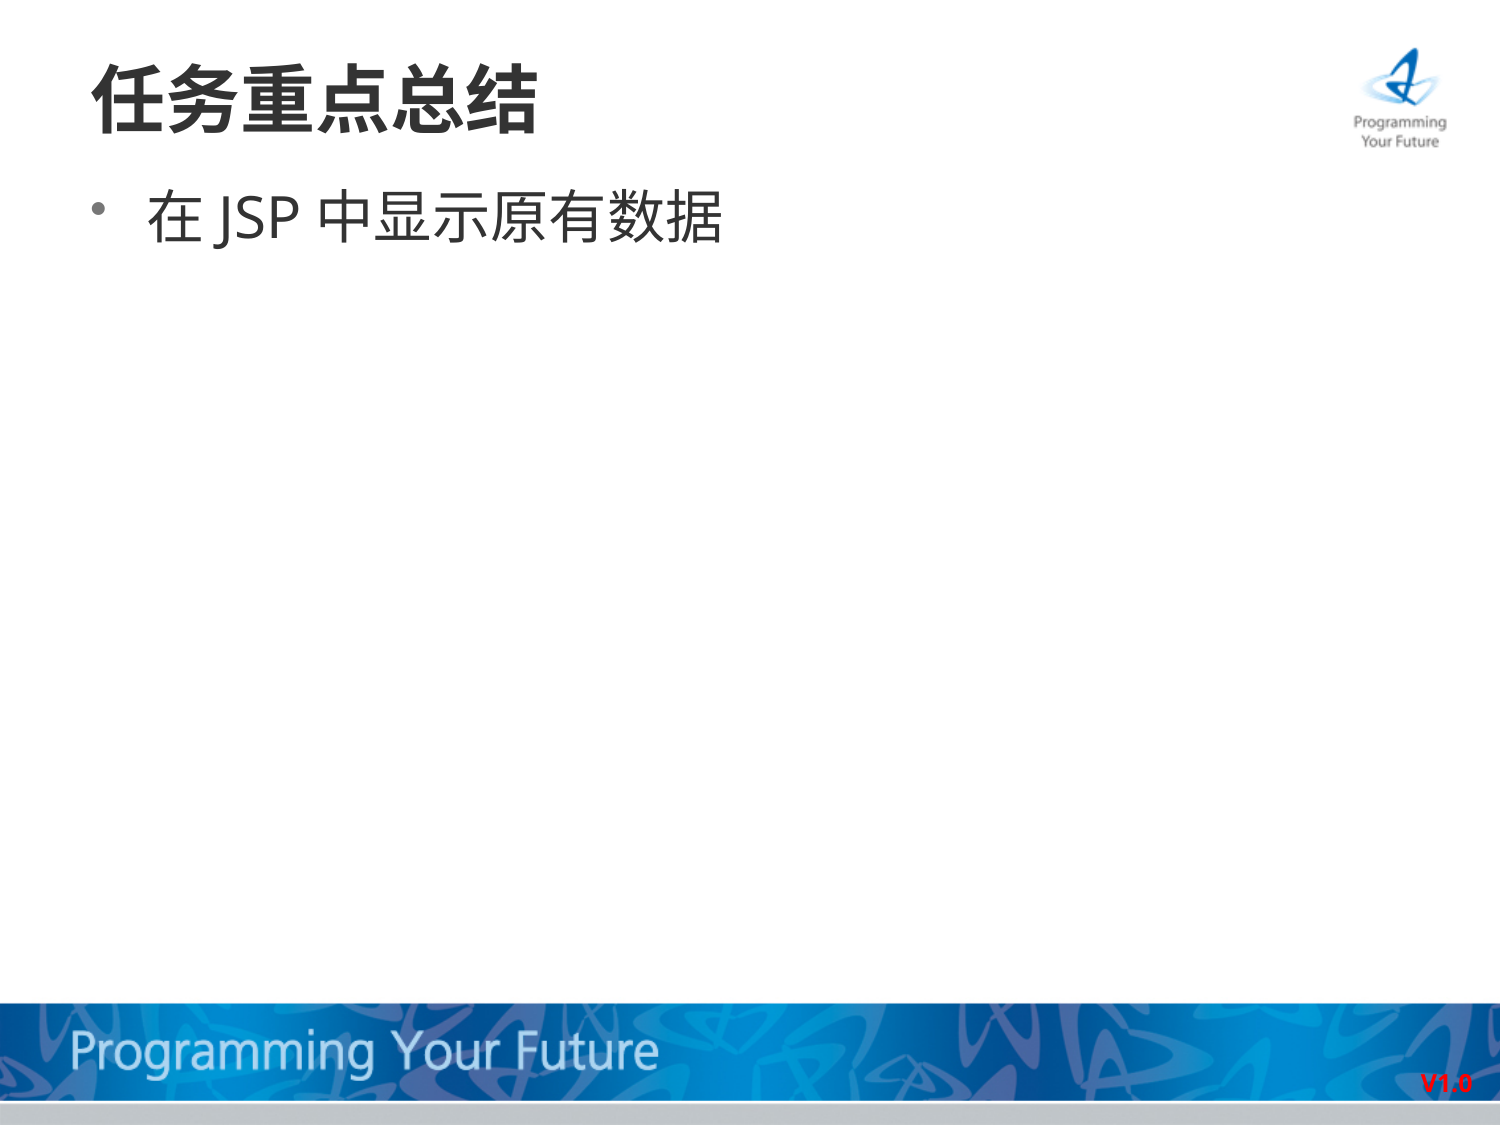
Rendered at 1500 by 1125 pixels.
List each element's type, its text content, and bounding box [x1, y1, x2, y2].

picture [1340, 42, 1461, 157]
picture [0, 997, 1500, 1125]
title 任务重点总结 [74, 44, 1271, 162]
list 在JSP中显示原有数据 [74, 172, 1412, 988]
